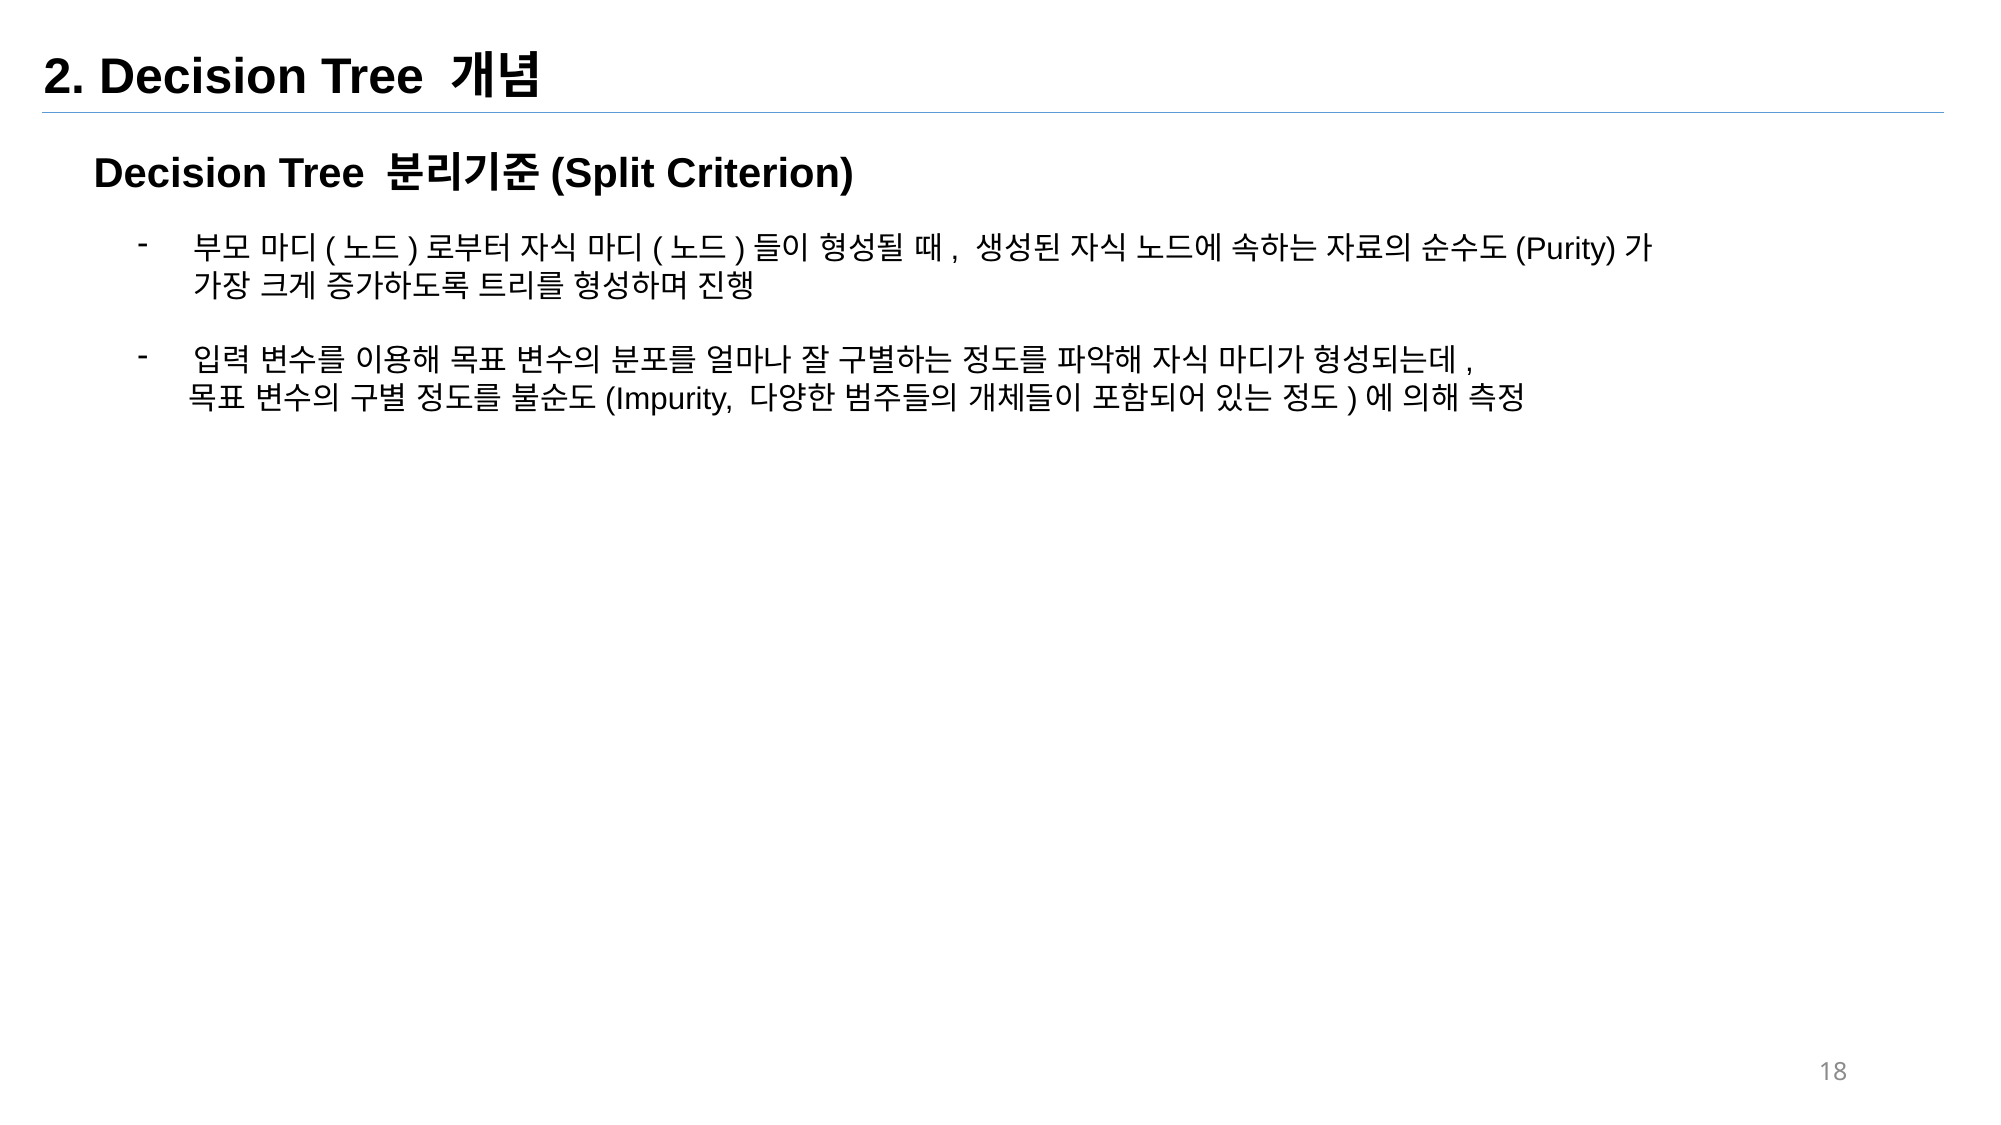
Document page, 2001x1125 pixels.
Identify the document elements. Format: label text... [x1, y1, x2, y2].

text_box 부모 마디(노드)로부터 자식 마디(노드)들이 형성될 때, 생성된 자식 노드에 속하는 자료의 순수도(Purity)가 가장 크게 증가하도록 트리를 형성하며 진행 입력 변수를 이용해 목표 변수의 분포를 얼마나 잘 구별하는 정도를 파악해 자식 마디가 형성되는데, 목표 변수의 구별 정도를 불순도(Impurity, 다양한 범주들의 개체들이 포함되어 있는 정도)에 의해 측정 [123, 220, 1697, 423]
text_box Decision Tree 분리기준(Split Criterion) [78, 138, 1452, 204]
slide_number 18 [1412, 1042, 1863, 1103]
text_box 2. Decision Tree 개념 [28, 36, 1402, 112]
